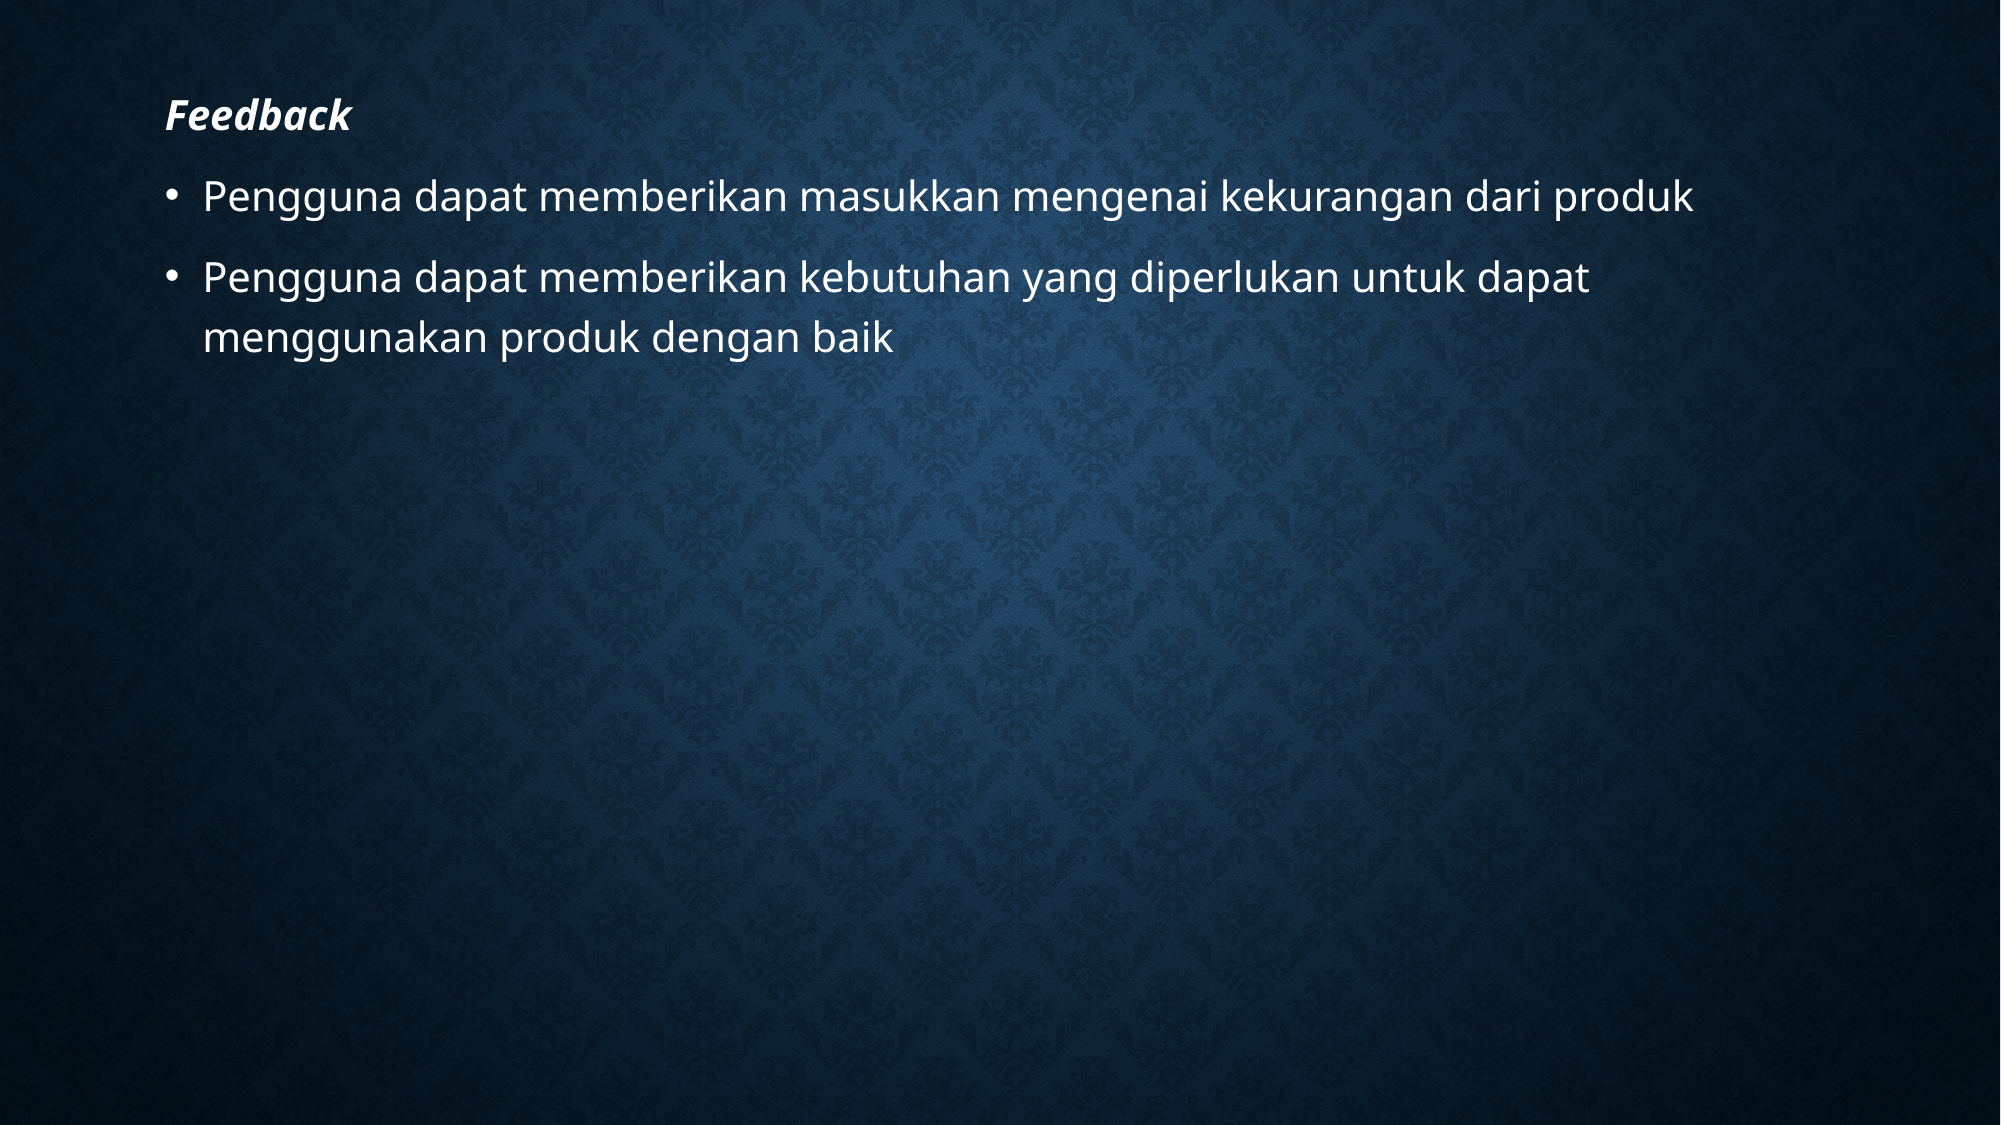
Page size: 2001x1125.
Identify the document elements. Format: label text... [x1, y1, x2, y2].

list Feedback Pengguna dapat memberikan masukkan mengenai kekurangan dari produk Pengguna dapat memberikan kebutuhan yang diperlukan untuk dapat menggunakan produk dengan baik [149, 71, 1849, 1003]
